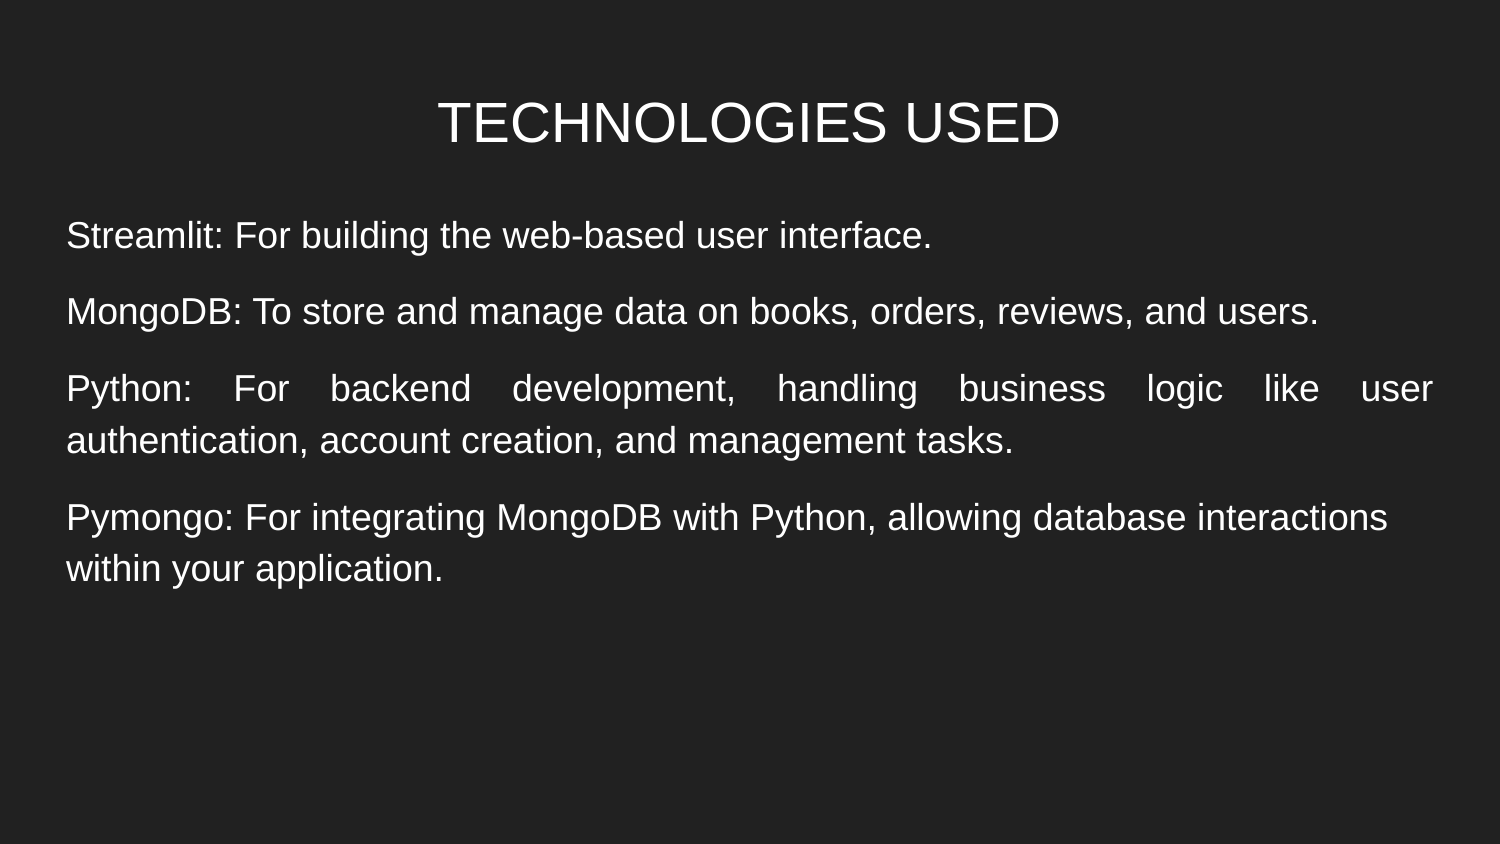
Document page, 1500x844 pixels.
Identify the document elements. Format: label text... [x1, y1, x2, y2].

list Streamlit: For building the web-based user interface. MongoDB: To store and manage data on books, orders, reviews, and users. Python: For backend development, handling business logic like user authentication, account creation, and management tasks. Pymongo: For integrating MongoDB with Python, allowing database interactions within your application. [51, 189, 1449, 750]
title TECHNOLOGIES USED [51, 72, 1449, 167]
